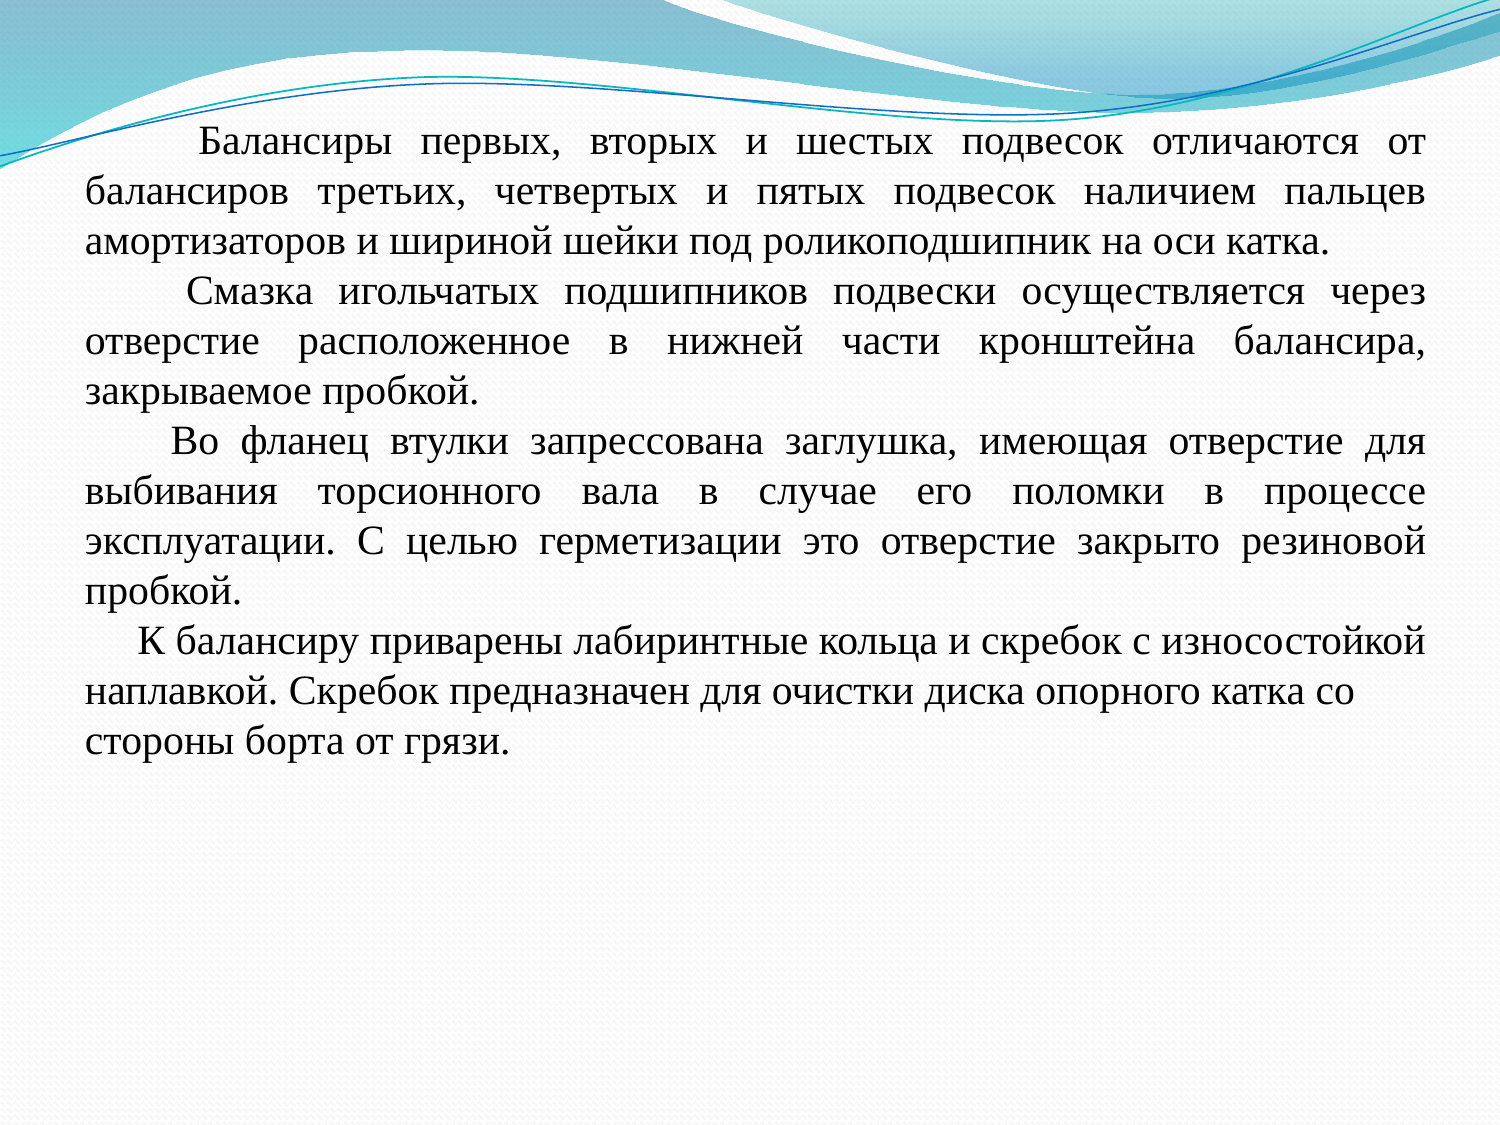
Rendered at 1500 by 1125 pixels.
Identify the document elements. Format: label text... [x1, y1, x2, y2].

text_box Балансиры первых, вторых и шестых подвесок отличаются от балансиров третьих, четвертых и пятых подвесок наличием пальцев амортизаторов и шириной шейки под роликоподшипник на оси катка. Смазка игольчатых подшипников подвески осуществляется через отверстие расположенное в нижней части кронштейна балансира, закрываемое пробкой. Во фланец втулки запрессована заглушка, имеющая отверстие для выбивания торсионного вала в случае его поломки в процессе эксплуатации. С целью герметизации это отверстие закрыто резиновой пробкой. К балансиру приварены лабиринтные кольца и скребок с износостойкой наплавкой. Скребок предназначен для очистки диска опорного катка со стороны борта от грязи. [70, 105, 1442, 816]
